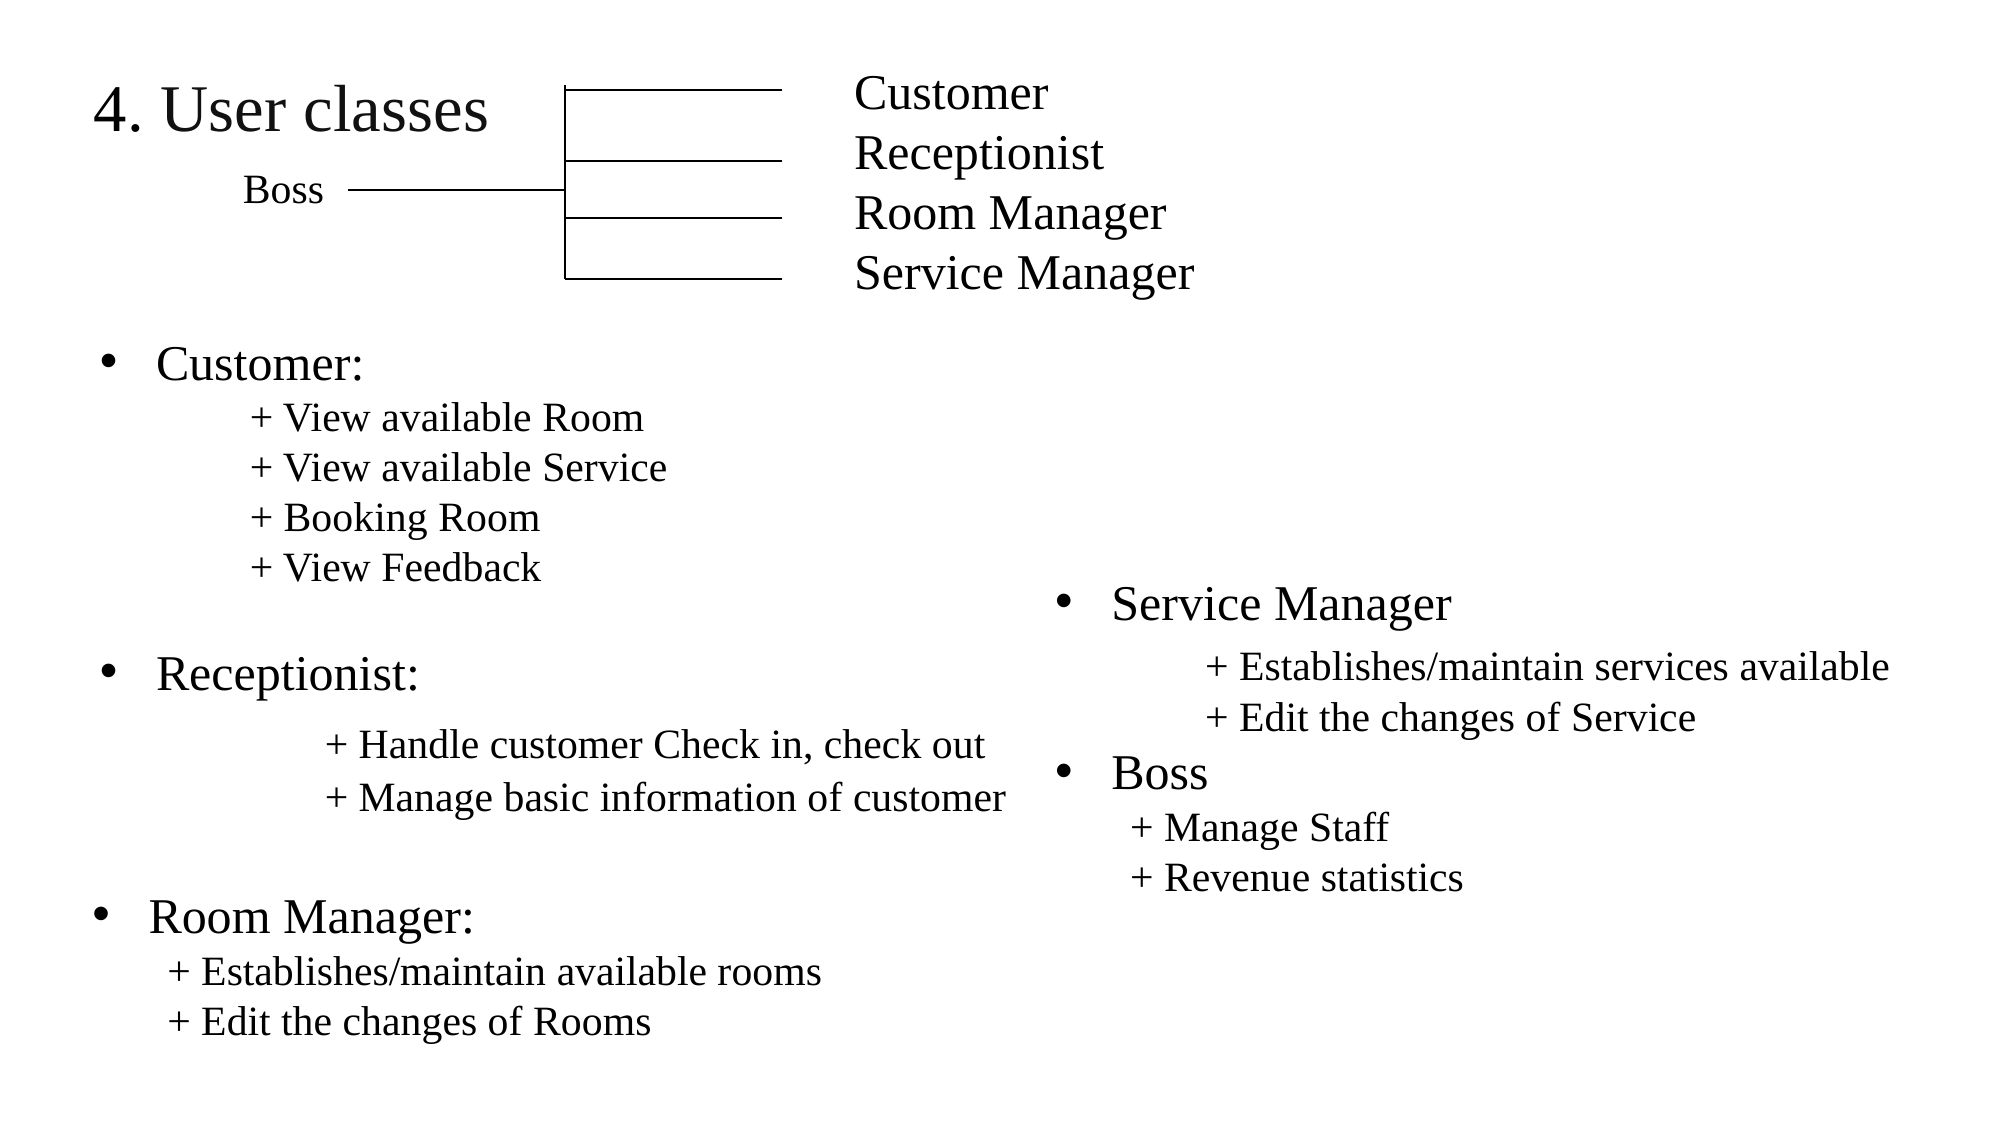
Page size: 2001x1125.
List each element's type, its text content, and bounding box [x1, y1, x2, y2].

text_box Boss [228, 154, 383, 219]
text_box Customer: + View available Room + View available Service + Booking Room + View Feedback Receptionist: + Handle customer Check in, check out + Manage basic information of customer [84, 322, 1480, 828]
text_box 4. User classes [78, 56, 839, 212]
text_box Room Manager: + Establishes/maintain available rooms + Edit the changes of Rooms [2, 876, 838, 1097]
text_box Customer Receptionist Room Manager Service Manager [839, 51, 1529, 307]
text_box Service Manager + Establishes/maintain services available + Edit the changes of Service Boss + Manage Staff + Revenue statistics [965, 562, 1906, 908]
